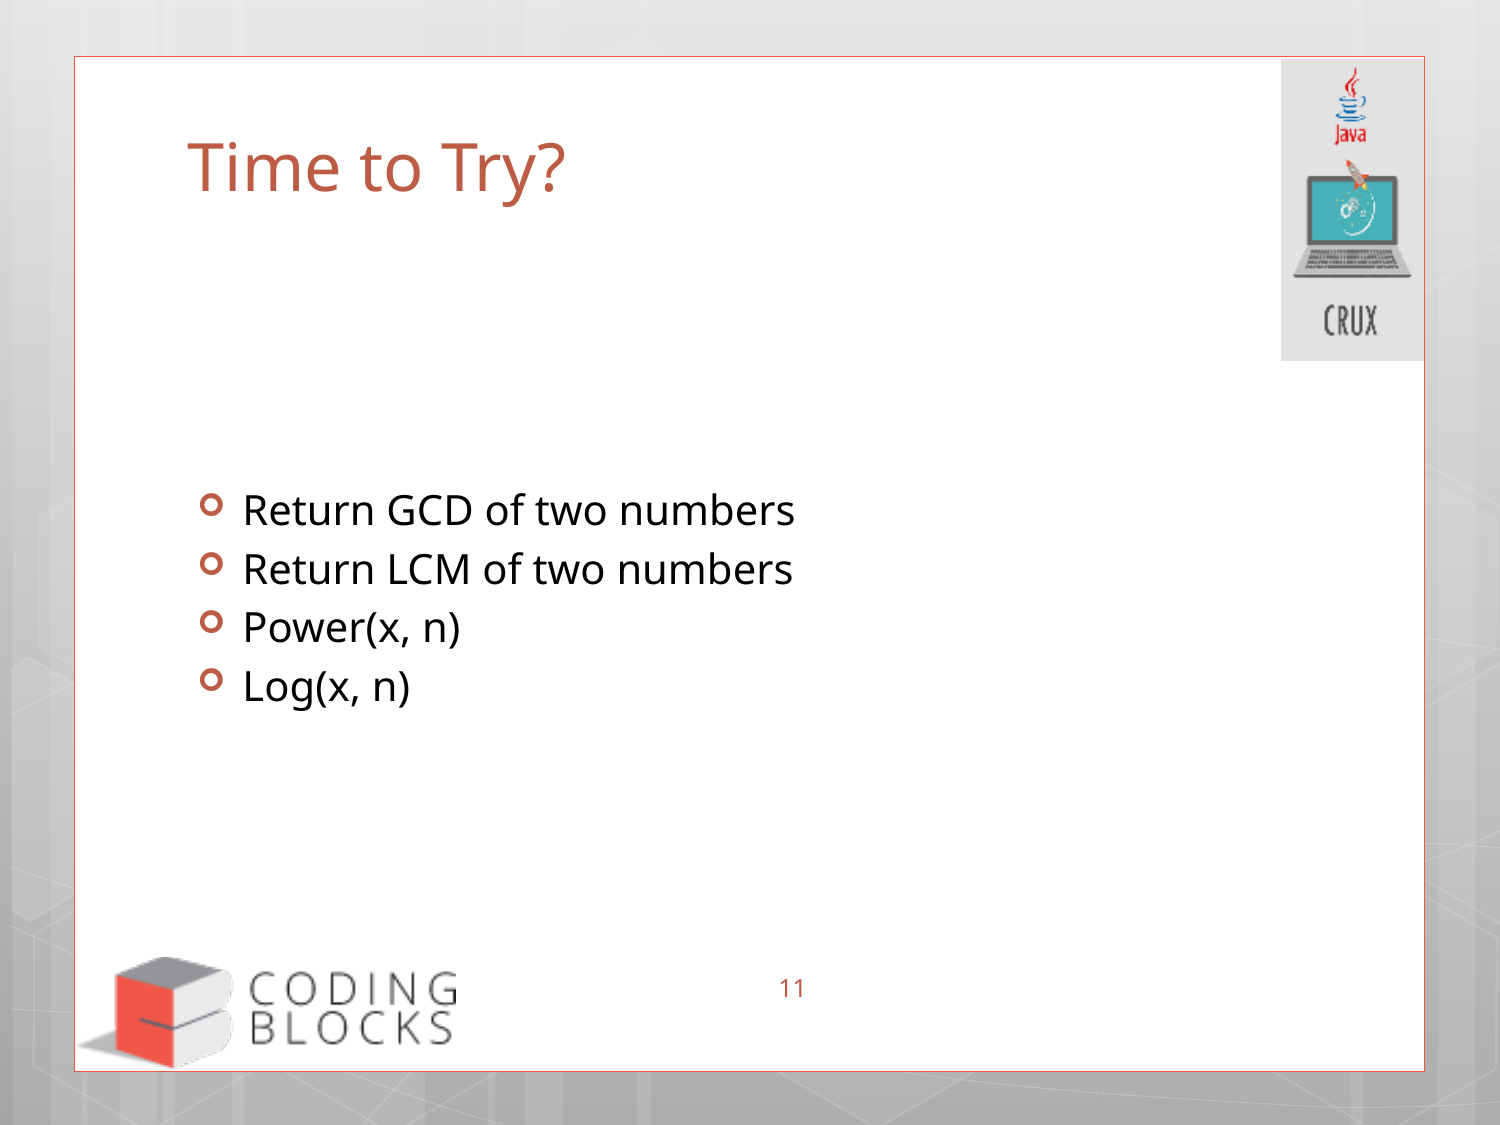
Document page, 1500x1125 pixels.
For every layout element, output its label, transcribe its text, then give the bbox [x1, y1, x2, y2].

list Return GCD of two numbers Return LCM of two numbers Power(x, n) Log(x, n) [171, 236, 1351, 957]
picture [74, 957, 456, 1071]
footer 11 [763, 960, 1352, 1020]
picture [1281, 59, 1424, 361]
title Time to Try? [172, 118, 1352, 213]
